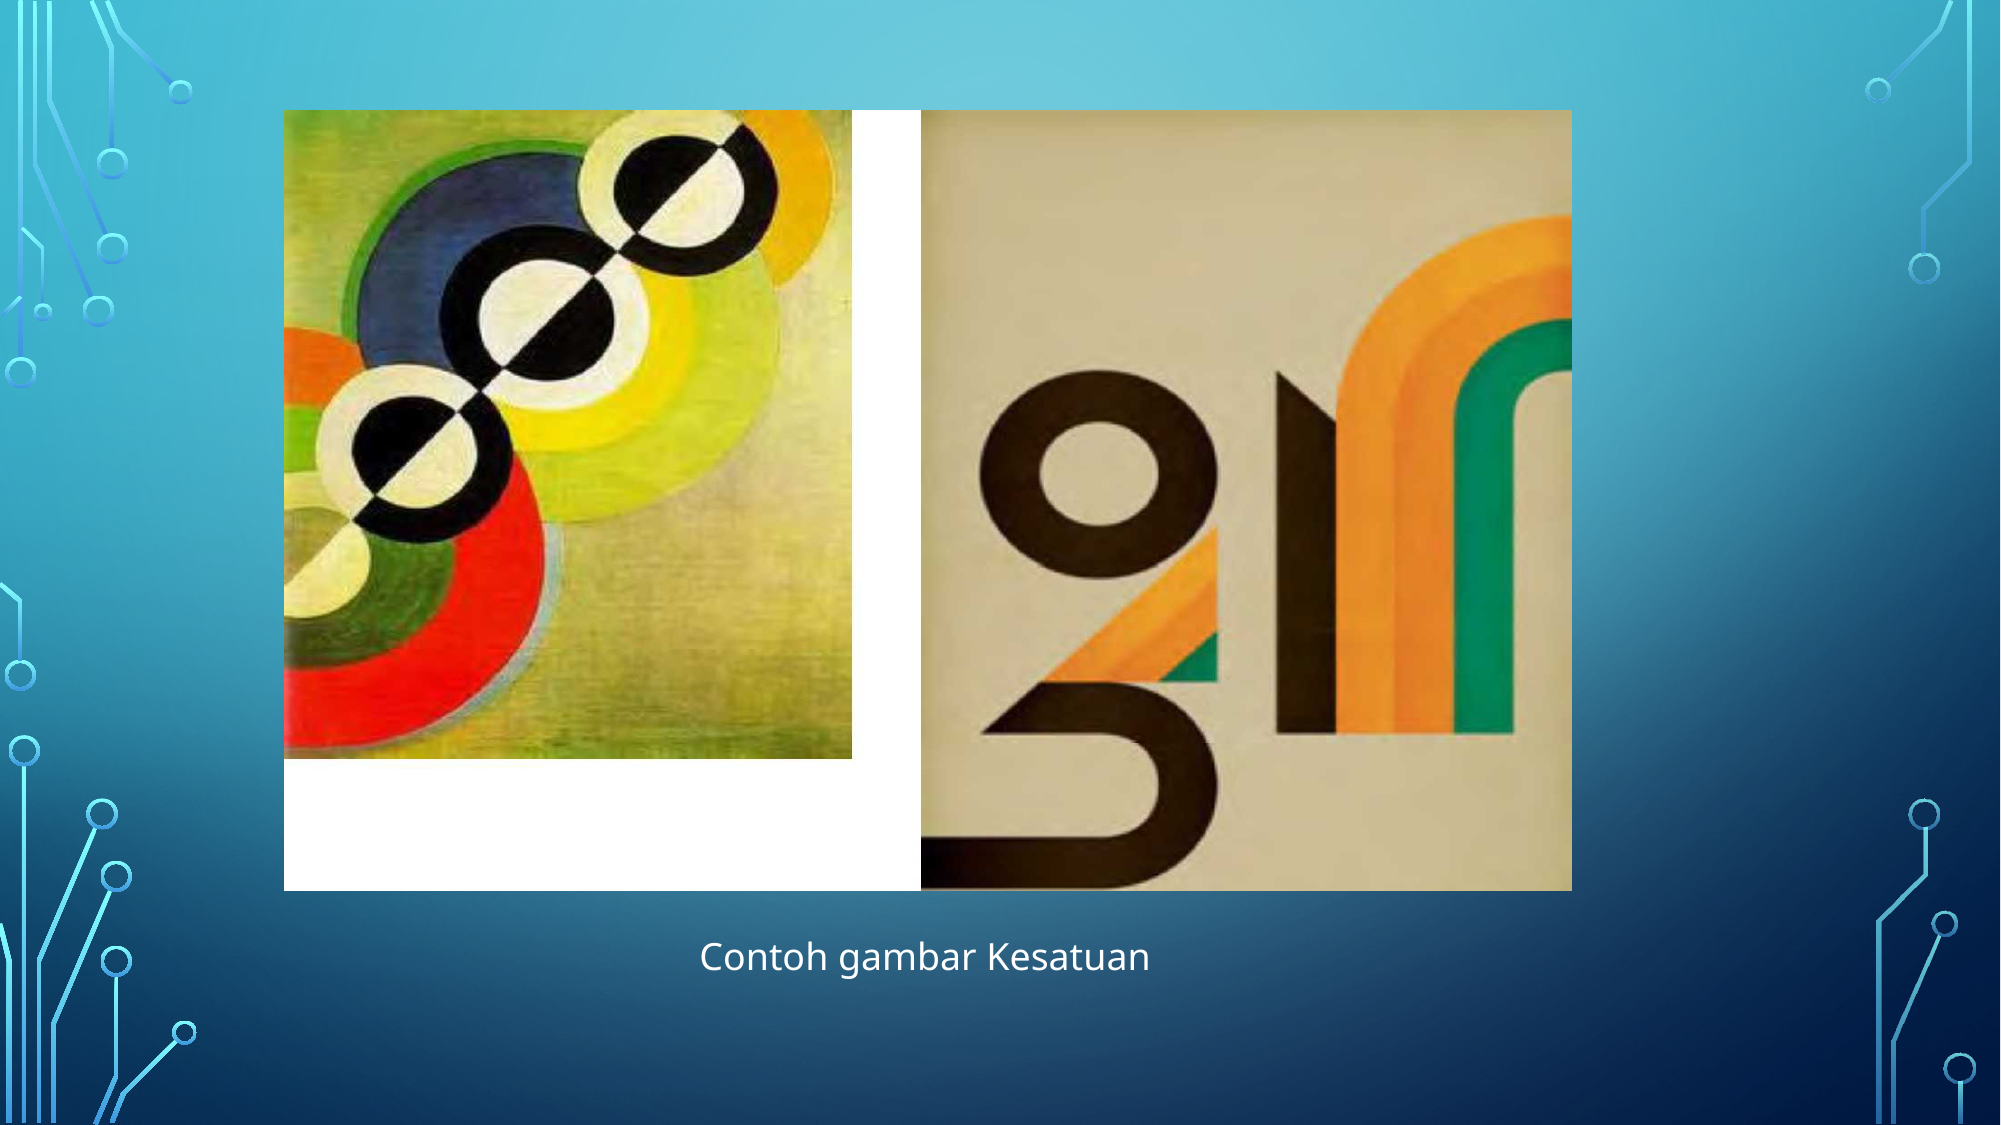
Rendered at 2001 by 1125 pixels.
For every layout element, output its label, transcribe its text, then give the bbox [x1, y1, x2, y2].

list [284, 110, 1572, 891]
text_box Contoh gambar Kesatuan [684, 925, 1166, 986]
